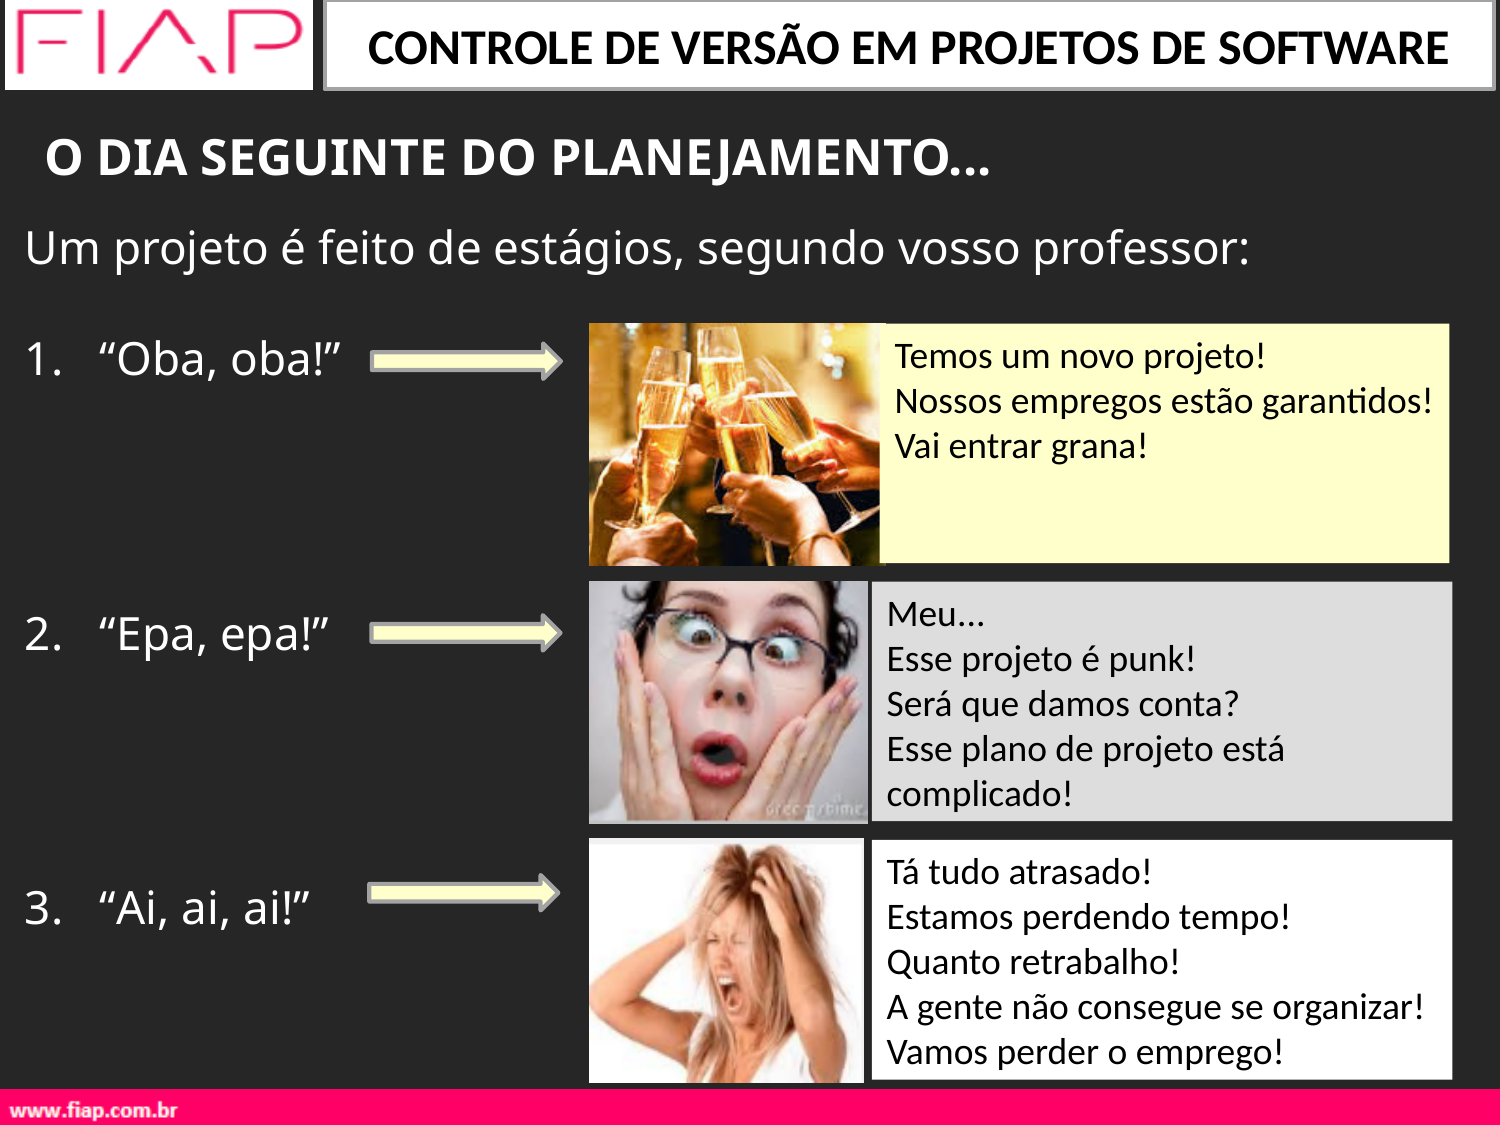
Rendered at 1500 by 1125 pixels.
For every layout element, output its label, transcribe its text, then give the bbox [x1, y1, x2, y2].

text_box [369, 613, 563, 653]
picture [589, 581, 868, 825]
picture [589, 837, 864, 1083]
text_box Um projeto é feito de estágios, segundo vosso professor: “Oba, oba!” “Epa, epa!” “Ai, ai, ai!” [10, 211, 1465, 934]
text_box [369, 341, 564, 381]
text_box Tá tudo atrasado! Estamos perdendo tempo! Quanto retrabalho! A gente não consegue se organizar! Vamos perder o emprego! [871, 839, 1453, 1080]
text_box Meu... Esse projeto é punk! Será que damos conta? Esse plano de projeto está complicado! [871, 581, 1453, 822]
text_box [367, 873, 561, 913]
picture [589, 323, 886, 567]
text_box Temos um novo projeto! Nossos empregos estão garantidos! Vai entrar grana! [888, 323, 1450, 564]
text_box O DIA SEGUINTE DO PLANEJAMENTO... [29, 118, 1413, 186]
